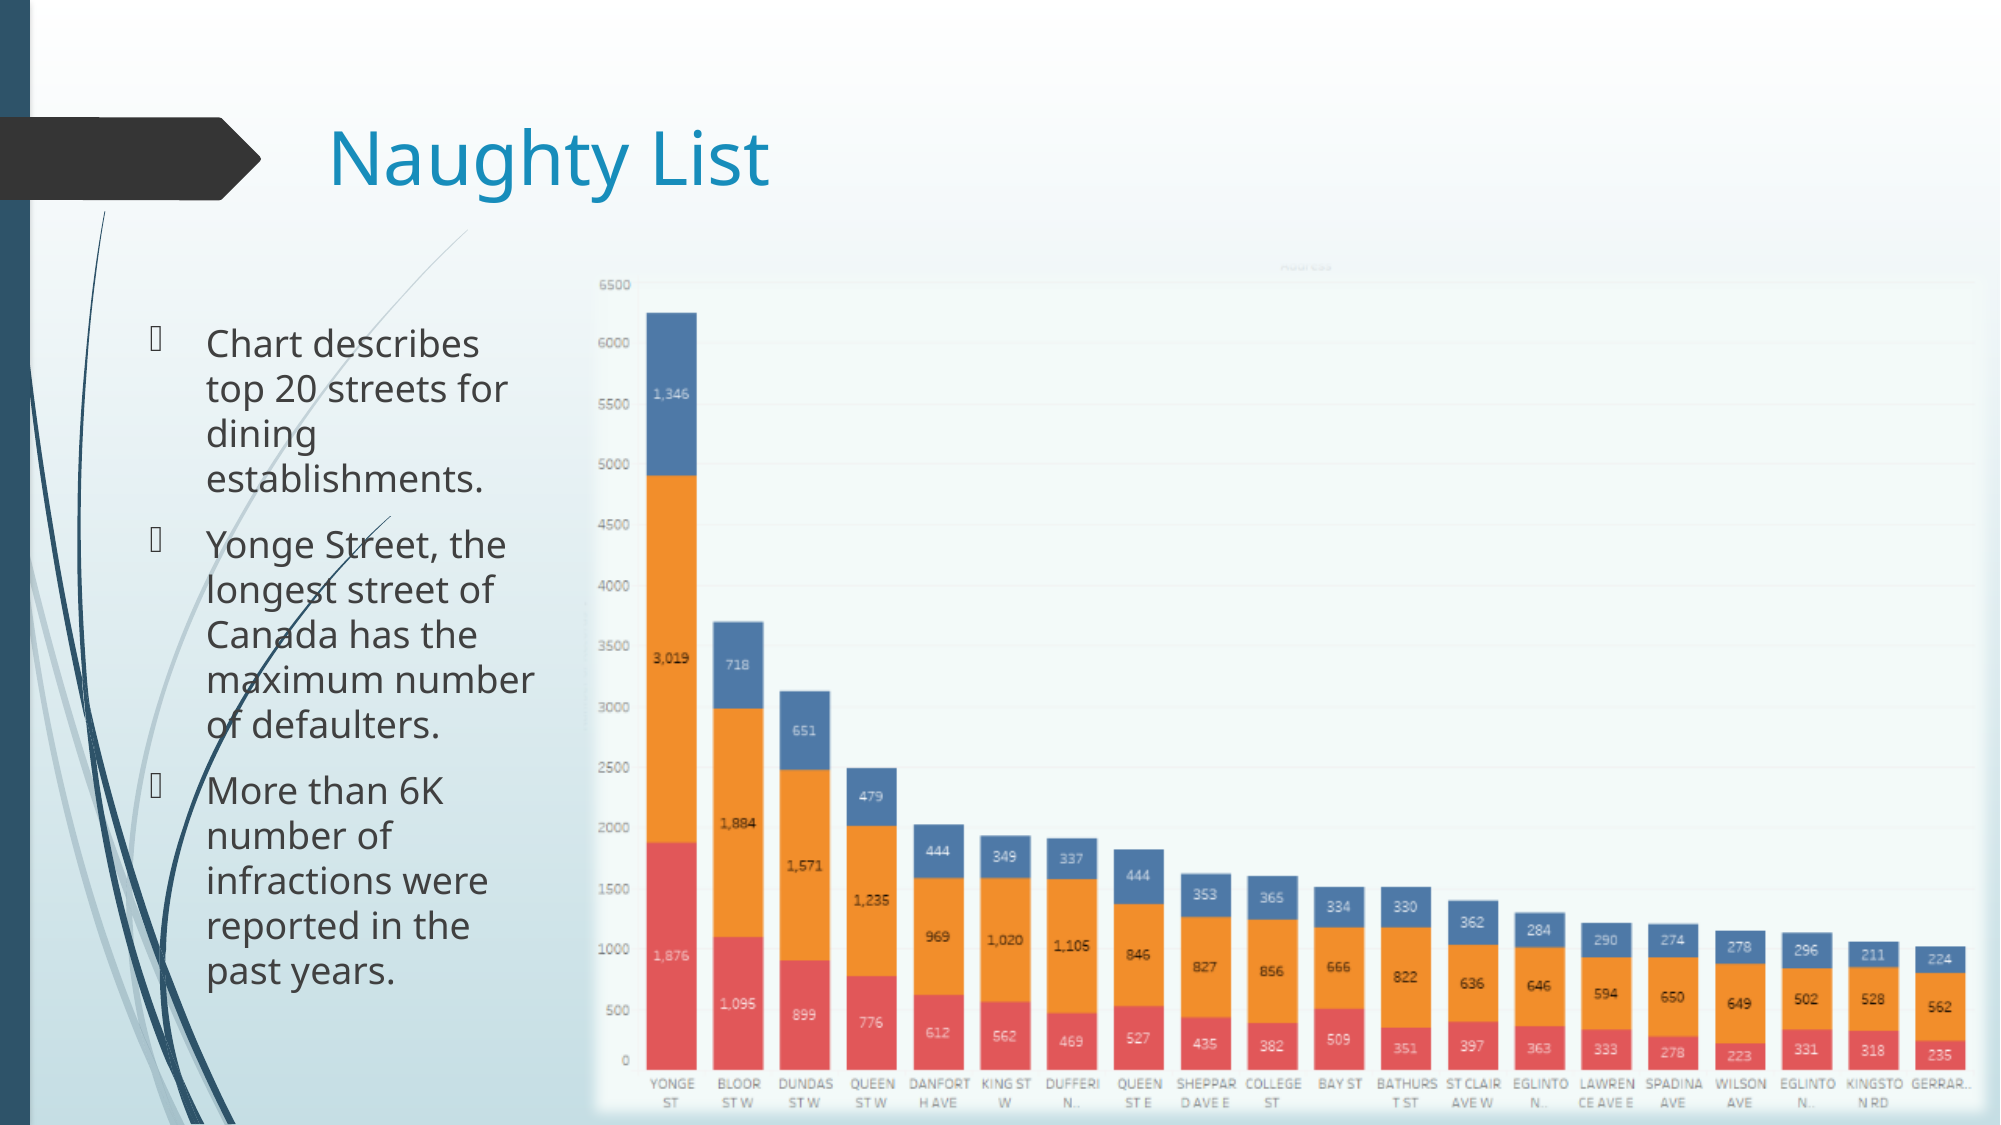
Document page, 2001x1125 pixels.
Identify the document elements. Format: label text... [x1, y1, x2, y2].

list Chart describes top 20 streets for dining establishments. Yonge Street, the longest street of Canada has the maximum number of defaulters. More than 6K number of infractions were reported in the past years. [134, 312, 563, 1125]
picture [583, 263, 2000, 1125]
title Naughty List [311, 102, 1774, 313]
